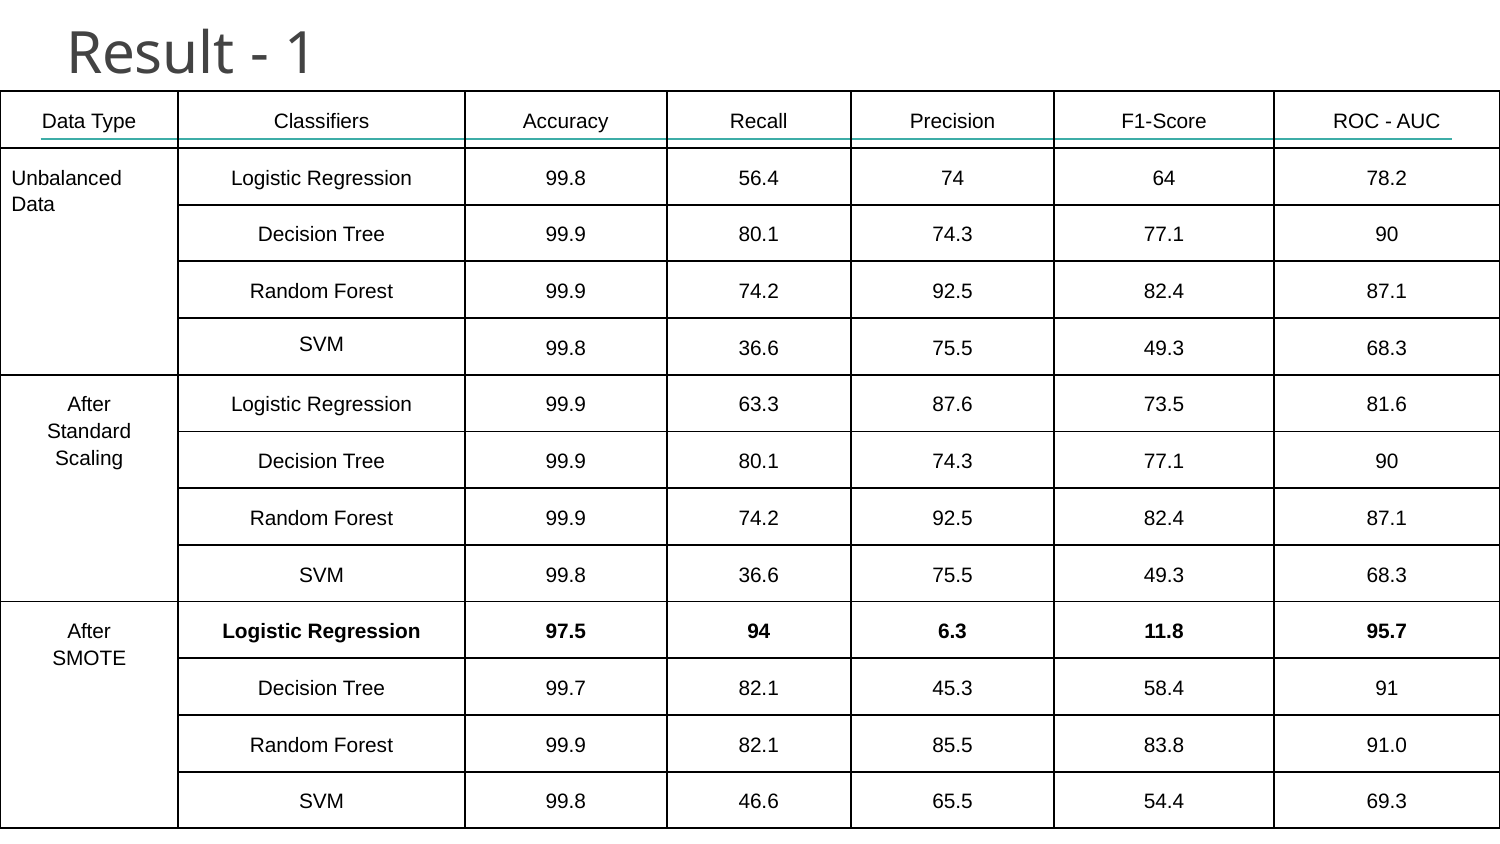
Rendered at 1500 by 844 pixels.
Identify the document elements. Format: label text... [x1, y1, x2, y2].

table_cell 91 [1275, 659, 1499, 714]
table_cell 87.6 [852, 376, 1053, 431]
table_cell 11.8 [1055, 602, 1273, 657]
table_cell Logistic Regression [179, 376, 464, 431]
table_cell 74.3 [852, 206, 1053, 260]
table_cell 99.9 [466, 262, 666, 317]
table_cell 58.4 [1055, 659, 1273, 714]
table_cell 74.2 [668, 262, 850, 317]
table_cell After Standard Scaling [1, 376, 177, 601]
table_cell 56.4 [668, 149, 850, 204]
table_cell 83.8 [1055, 716, 1273, 771]
table_cell 46.6 [668, 773, 850, 827]
table_cell SVM [179, 773, 464, 827]
table_cell Logistic Regression [179, 602, 464, 657]
table_cell 95.7 [1275, 602, 1499, 657]
table_cell 69.3 [1275, 773, 1499, 827]
table_cell 99.9 [466, 376, 666, 431]
table_cell 82.4 [1055, 489, 1273, 544]
table_cell 82.1 [668, 716, 850, 771]
table_cell 77.1 [1055, 206, 1273, 260]
table_cell Random Forest [179, 262, 464, 317]
table_cell 49.3 [1055, 546, 1273, 601]
table_cell 75.5 [852, 546, 1053, 601]
table_cell 80.1 [668, 206, 850, 260]
title Result - 1 [51, 0, 1449, 90]
table_cell Decision Tree [179, 659, 464, 714]
table_cell 85.5 [852, 716, 1053, 771]
table_cell 65.5 [852, 773, 1053, 827]
table_cell 99.8 [466, 546, 666, 601]
table_cell 82.4 [1055, 262, 1273, 317]
table_cell 92.5 [852, 262, 1053, 317]
table_cell 99.8 [466, 319, 666, 374]
table_cell 99.9 [466, 432, 666, 487]
table_cell SVM [179, 319, 464, 374]
table_cell 68.3 [1275, 319, 1499, 374]
table_cell 6.3 [852, 602, 1053, 657]
table_cell 87.1 [1275, 262, 1499, 317]
table_cell 73.5 [1055, 376, 1273, 431]
table_cell 91.0 [1275, 716, 1499, 771]
table_cell Decision Tree [179, 206, 464, 260]
table_cell 36.6 [668, 546, 850, 601]
table_header Classifiers [179, 92, 464, 147]
table_cell 92.5 [852, 489, 1053, 544]
table_cell 97.5 [466, 602, 666, 657]
table_header Accuracy [466, 92, 666, 147]
table_cell 80.1 [668, 432, 850, 487]
table_cell 74 [852, 149, 1053, 204]
table_cell After SMOTE [1, 602, 177, 827]
table_cell SVM [179, 546, 464, 601]
table_cell Random Forest [179, 716, 464, 771]
table_header F1-Score [1055, 92, 1273, 147]
table_cell 45.3 [852, 659, 1053, 714]
table_cell 99.9 [466, 489, 666, 544]
table_header Precision [852, 92, 1053, 147]
table_cell 74.2 [668, 489, 850, 544]
table_cell Unbalanced Data [1, 149, 177, 374]
table_cell 94 [668, 602, 850, 657]
table_cell Random Forest [179, 489, 464, 544]
table_cell 87.1 [1275, 489, 1499, 544]
table_cell 77.1 [1055, 432, 1273, 487]
table_cell 99.8 [466, 149, 666, 204]
table_cell 64 [1055, 149, 1273, 204]
table_cell 68.3 [1275, 546, 1499, 601]
table_cell Logistic Regression [179, 149, 464, 204]
table_cell 63.3 [668, 376, 850, 431]
table_cell 36.6 [668, 319, 850, 374]
table_cell 74.3 [852, 432, 1053, 487]
table_cell 90 [1275, 206, 1499, 260]
table_cell 78.2 [1275, 149, 1499, 204]
table_cell 81.6 [1275, 376, 1499, 431]
table_cell 99.9 [466, 206, 666, 260]
table_cell 75.5 [852, 319, 1053, 374]
table_header ROC - AUC [1275, 92, 1499, 147]
table_header Recall [668, 92, 850, 147]
table_cell 49.3 [1055, 319, 1273, 374]
table_header Data Type [1, 92, 177, 147]
table_cell 54.4 [1055, 773, 1273, 827]
table_cell 99.8 [466, 773, 666, 827]
table_cell 99.7 [466, 659, 666, 714]
table_cell Decision Tree [179, 432, 464, 487]
table_cell 99.9 [466, 716, 666, 771]
table_cell 82.1 [668, 659, 850, 714]
table_cell 90 [1275, 432, 1499, 487]
